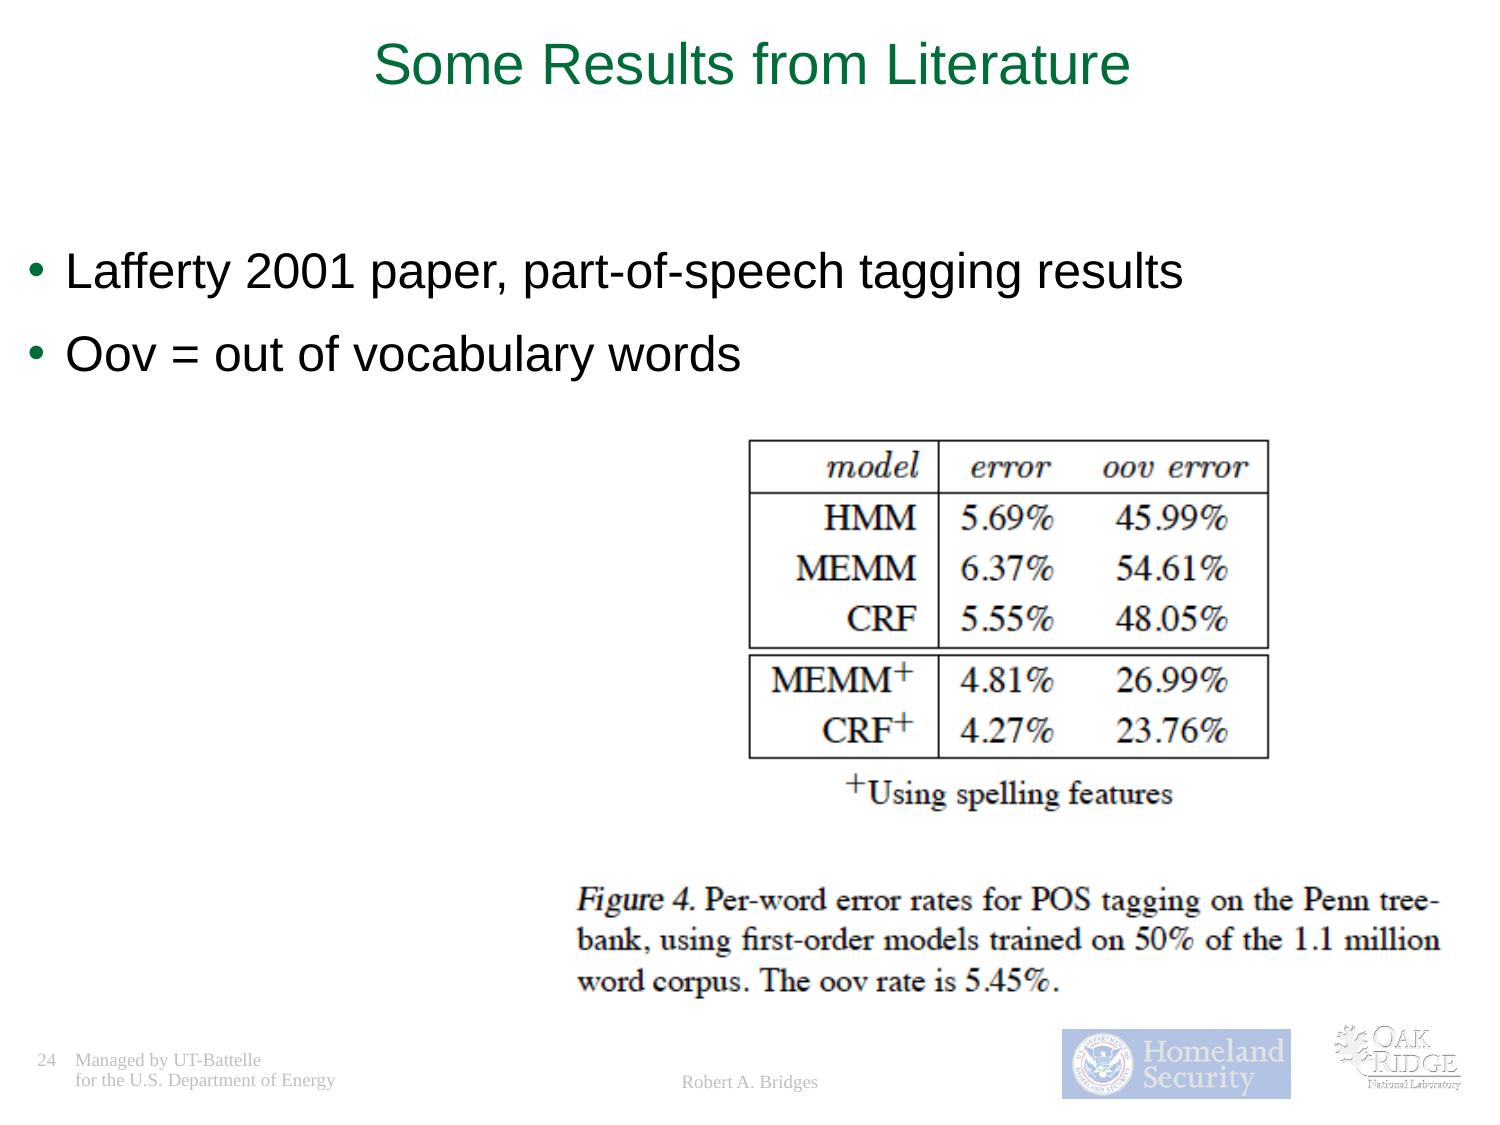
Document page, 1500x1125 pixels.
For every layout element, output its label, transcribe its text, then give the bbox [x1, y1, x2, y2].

picture [562, 424, 1453, 1008]
list Lafferty 2001 paper, part-of-speech tagging results Oov = out of vocabulary words [12, 237, 1250, 393]
picture [1325, 1019, 1472, 1095]
title Some Results from Literature [18, 29, 1488, 107]
